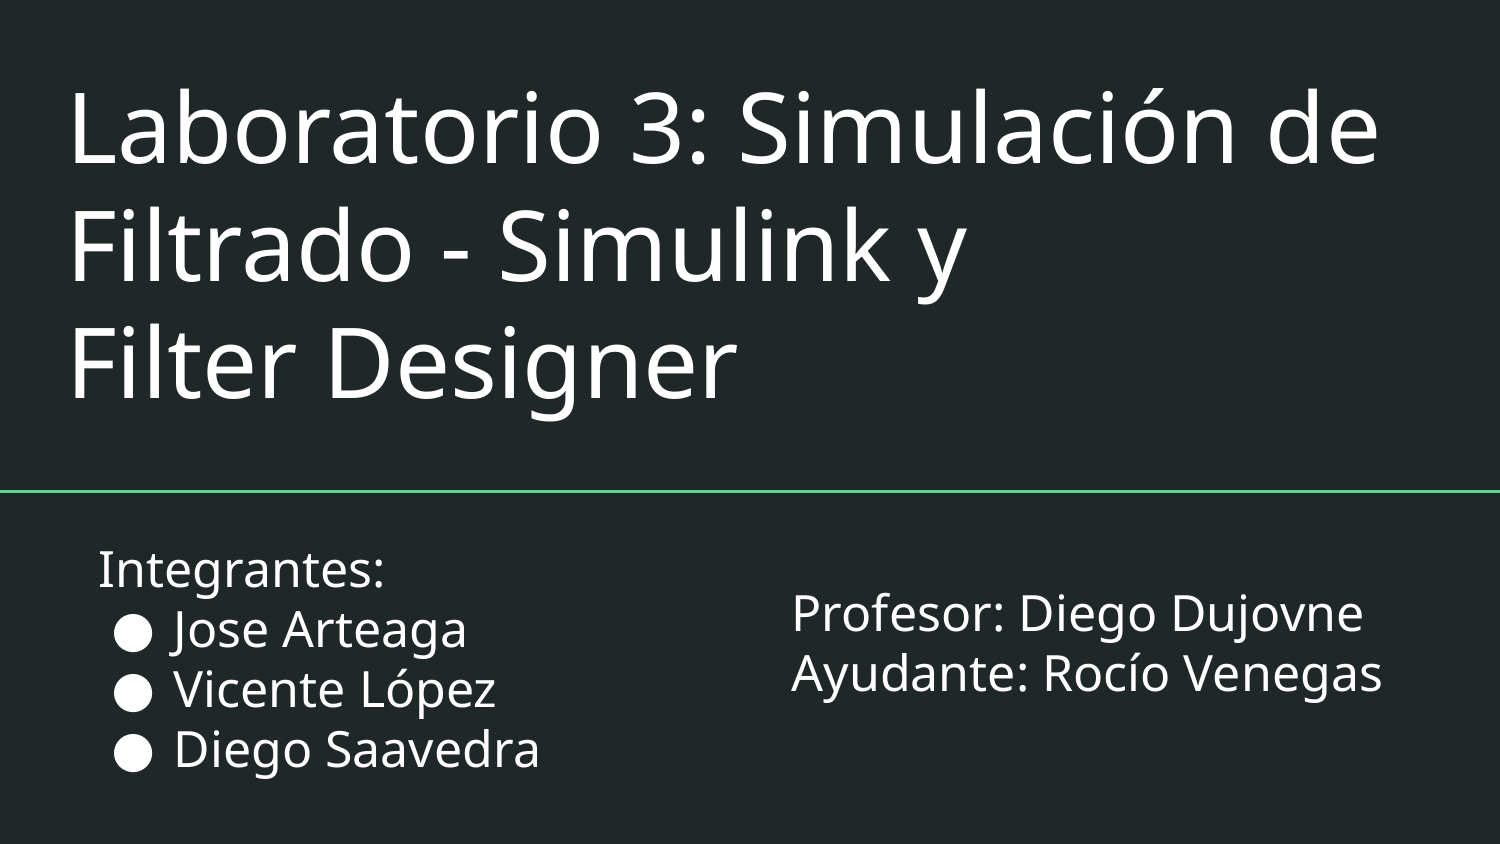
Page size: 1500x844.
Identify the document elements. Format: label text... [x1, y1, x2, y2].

text_box Integrantes: Jose Arteaga Vicente López Diego Saavedra [83, 522, 608, 801]
text_box Laboratorio 3: Simulación de Filtrado - Simulink y Filter Designer [51, 74, 1449, 553]
text_box Profesor: Diego Dujovne Ayudante: Rocío Venegas [776, 566, 1412, 707]
